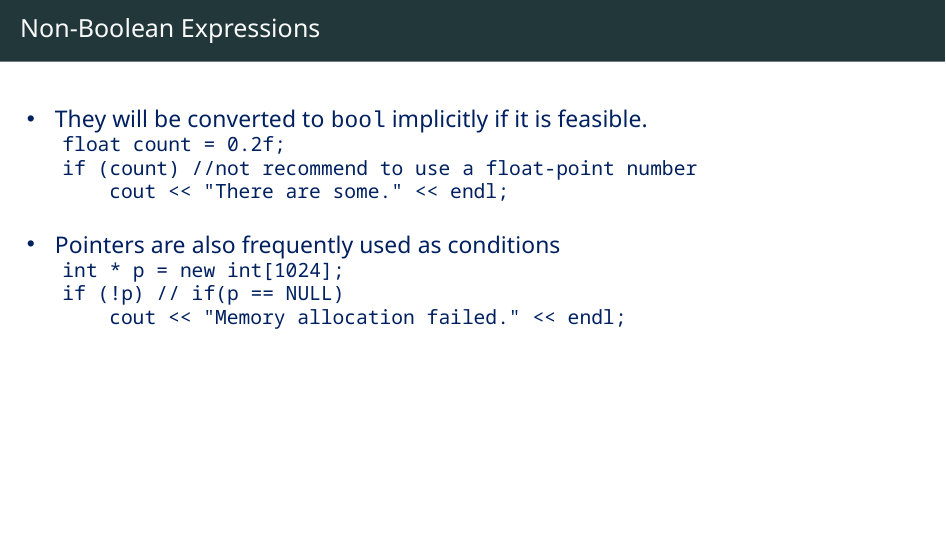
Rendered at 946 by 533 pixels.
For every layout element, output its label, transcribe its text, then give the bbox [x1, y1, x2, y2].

title Non-Boolean Expressions [20, 12, 740, 43]
list They will be converted to bool implicitly if it is feasible. float count = 0.2f; if (count) //not recommend to use a float-point number cout << "There are some." << endl; Pointers are also frequently used as conditions int * p = new int[1024]; if (!p) // if(p == NULL) cout << "Memory allocation failed." << endl; [26, 104, 811, 387]
